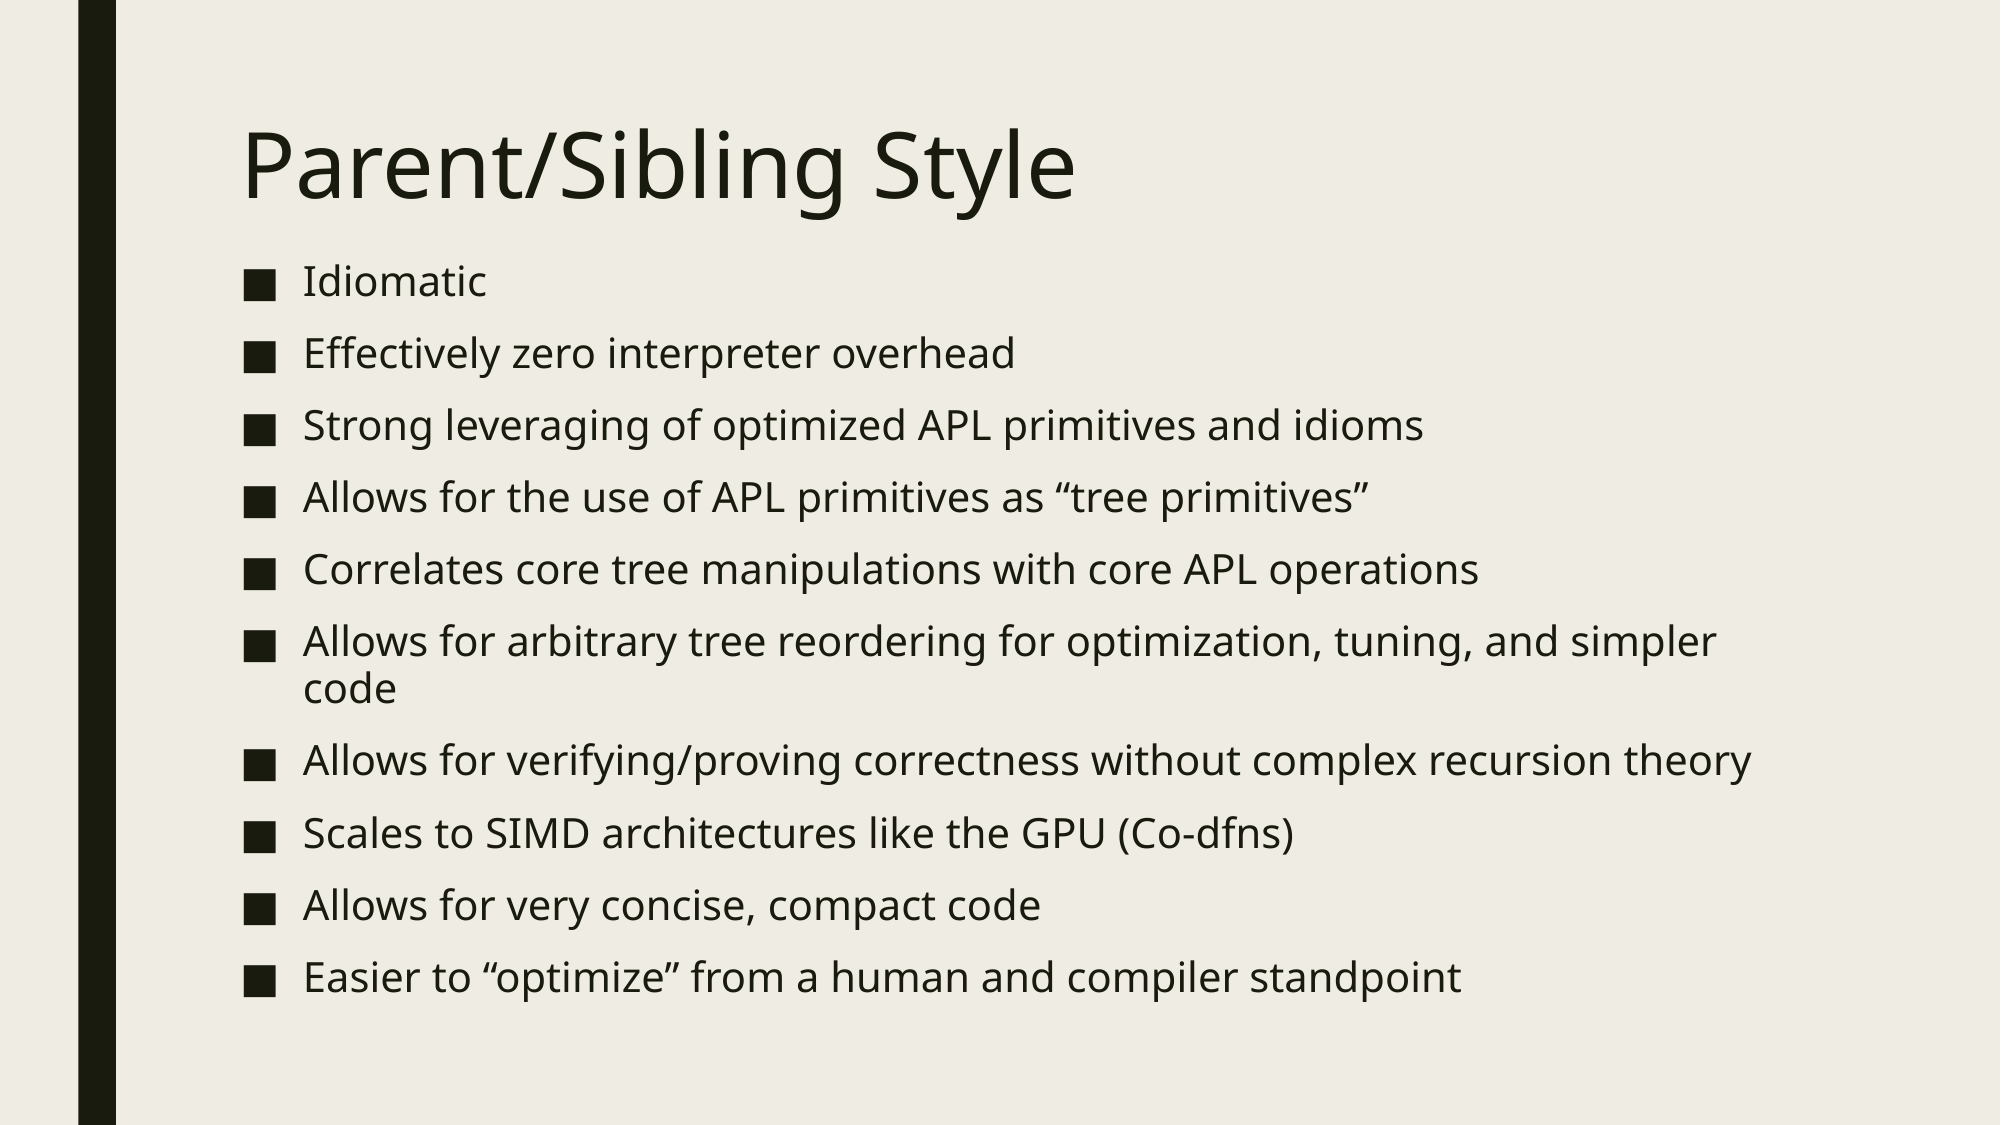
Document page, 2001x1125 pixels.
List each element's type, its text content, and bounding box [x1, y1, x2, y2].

list Idiomatic Effectively zero interpreter overhead Strong leveraging of optimized APL primitives and idioms Allows for the use of APL primitives as “tree primitives” Correlates core tree manipulations with core APL operations Allows for arbitrary tree reordering for optimization, tuning, and simpler code Allows for verifying/proving correctness without complex recursion theory Scales to SIMD architectures like the GPU (Co-dfns) Allows for very concise, compact code Easier to “optimize” from a human and compiler standpoint [225, 251, 1800, 1077]
title Parent/Sibling Style [225, 112, 1800, 251]
